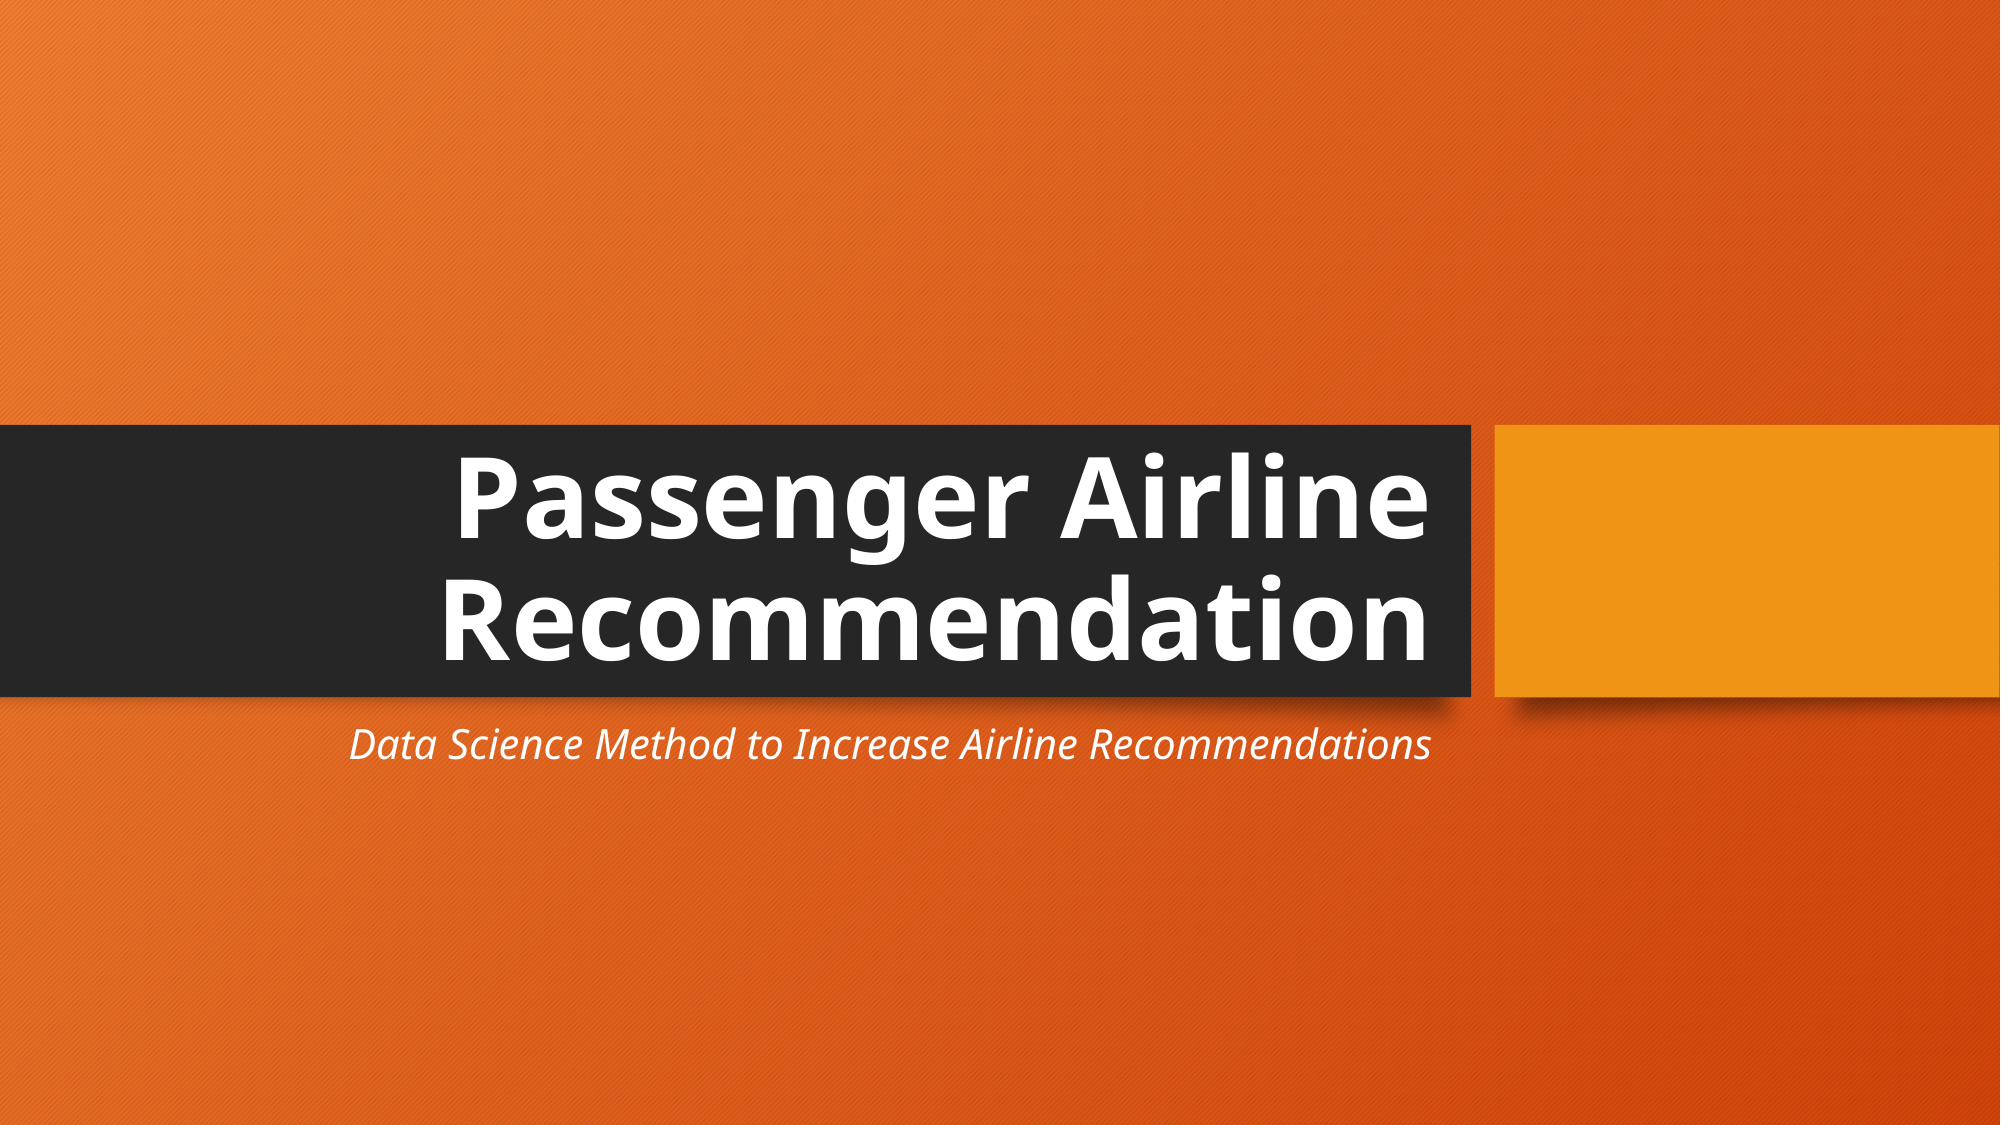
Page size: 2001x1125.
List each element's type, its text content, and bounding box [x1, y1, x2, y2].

title Passenger Airline Recommendation [111, 467, 1448, 693]
picture [1494, 698, 2000, 742]
picture [0, 698, 1472, 742]
subtitle Data Science Method to Increase Airline Recommendations [111, 716, 1448, 900]
